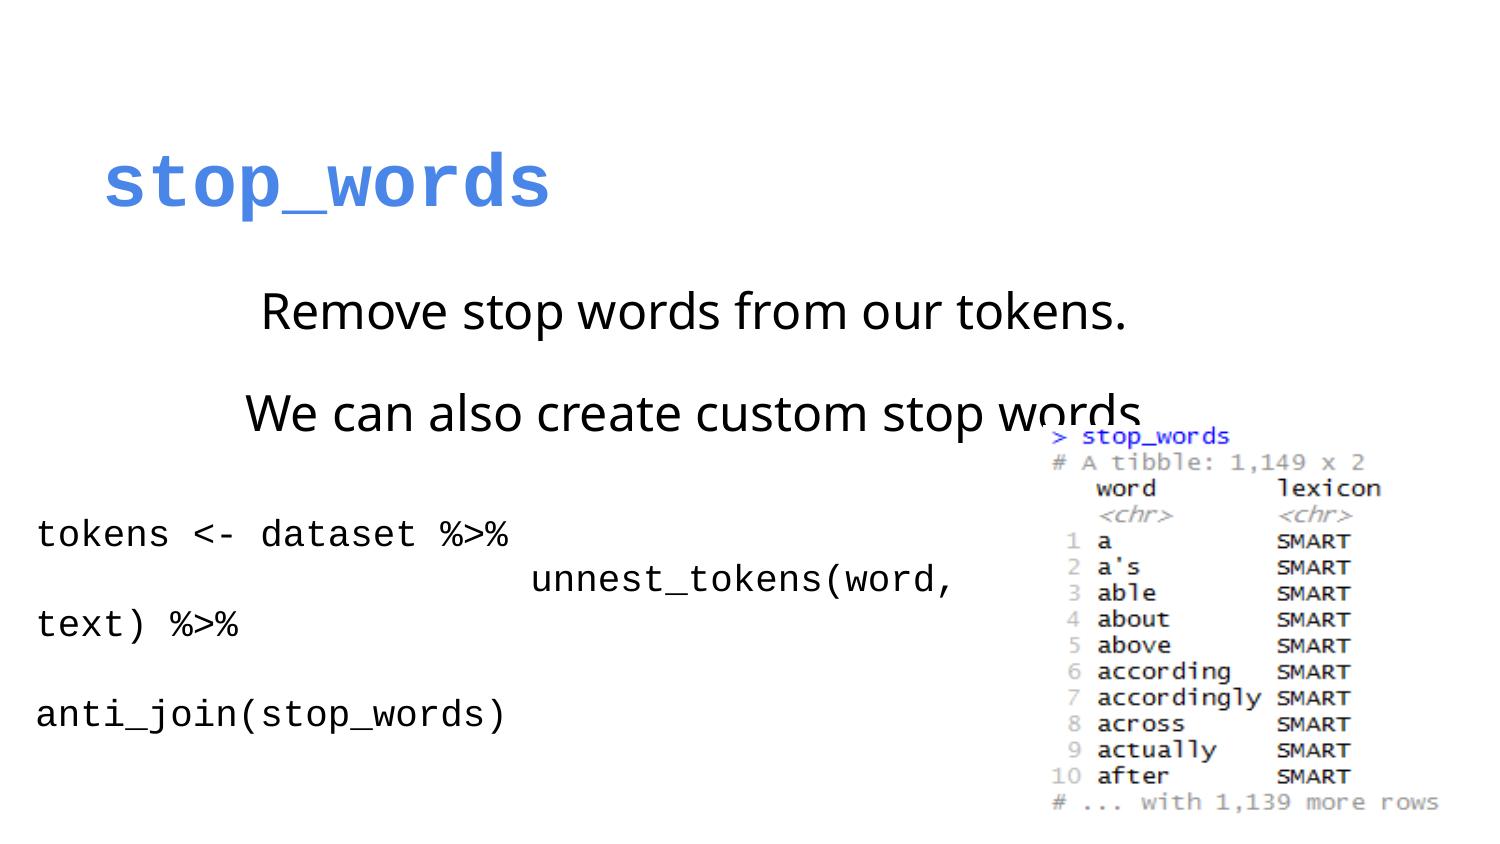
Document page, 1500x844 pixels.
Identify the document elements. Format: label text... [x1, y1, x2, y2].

title stop_words [87, 116, 1431, 237]
picture [1043, 425, 1456, 817]
title Remove stop words from our tokens. We can also create custom stop words. [51, 255, 1350, 453]
text_box tokens <- dataset %>% unnest_tokens(word, text) %>% anti_join(stop_words) [20, 431, 1003, 811]
